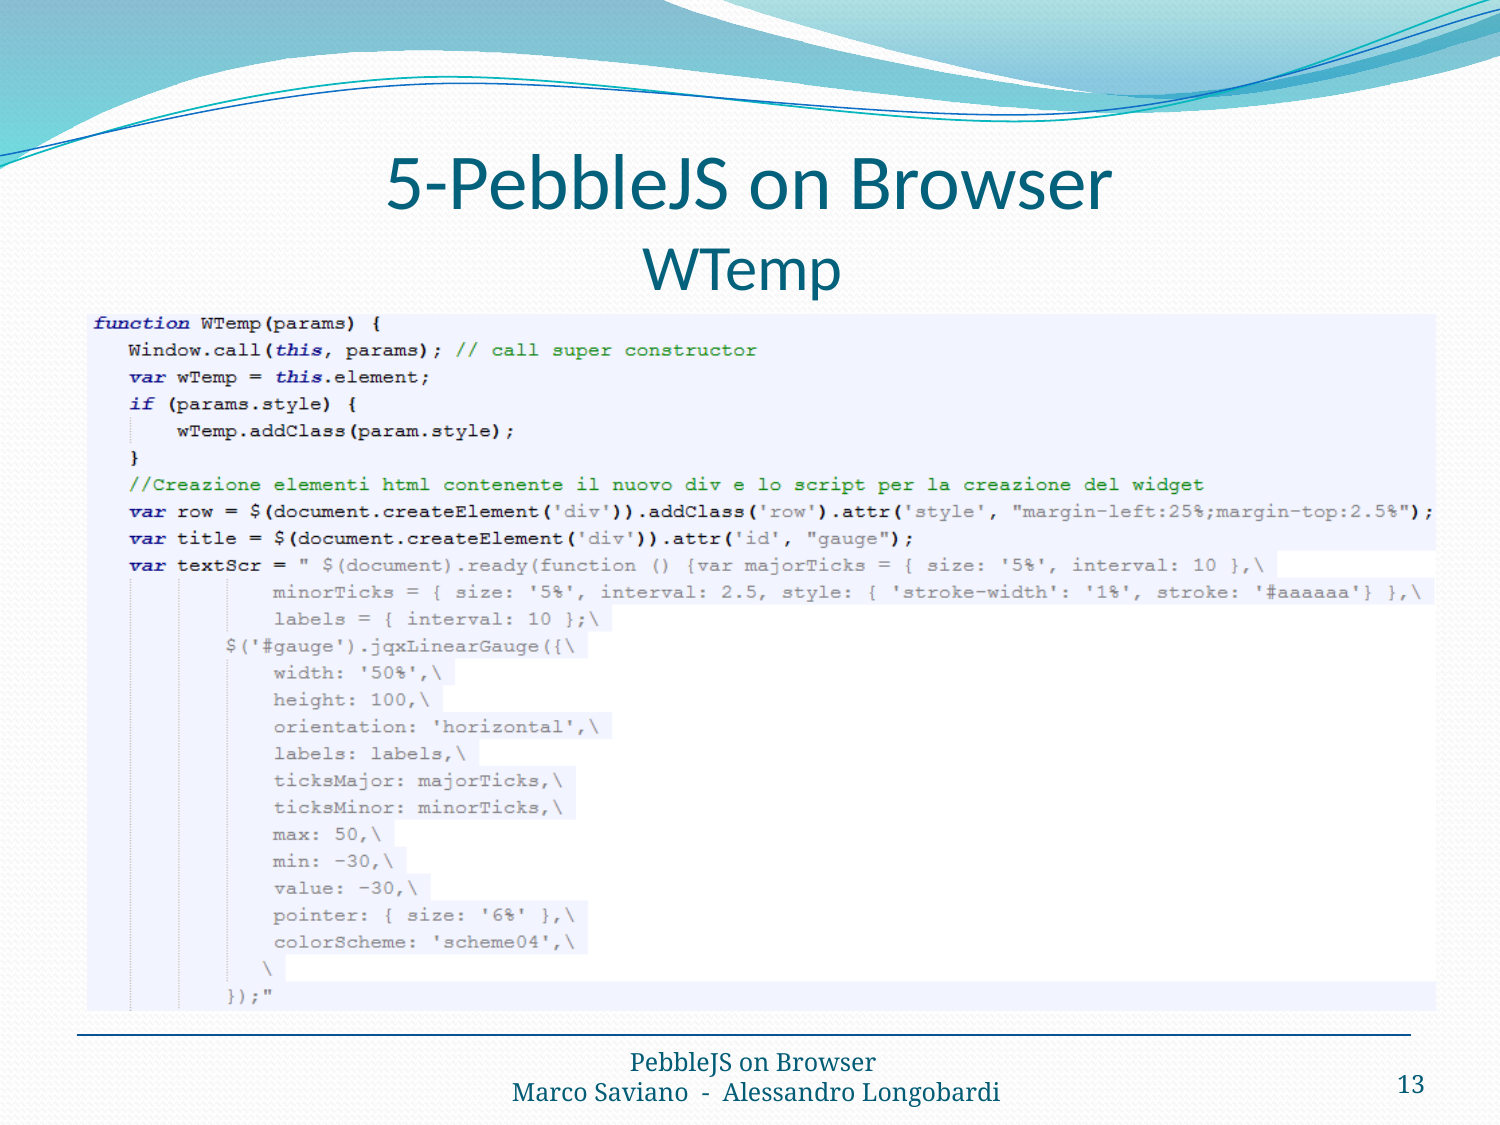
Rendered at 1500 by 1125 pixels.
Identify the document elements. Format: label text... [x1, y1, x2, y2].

picture [86, 314, 1436, 1011]
footer PebbleJS on Browser Marco Saviano - Alessandro Longobardi [371, 1046, 1142, 1107]
title 5-PebbleJS on Browser WTemp [75, 115, 1425, 303]
slide_number 13 [1299, 1042, 1425, 1103]
